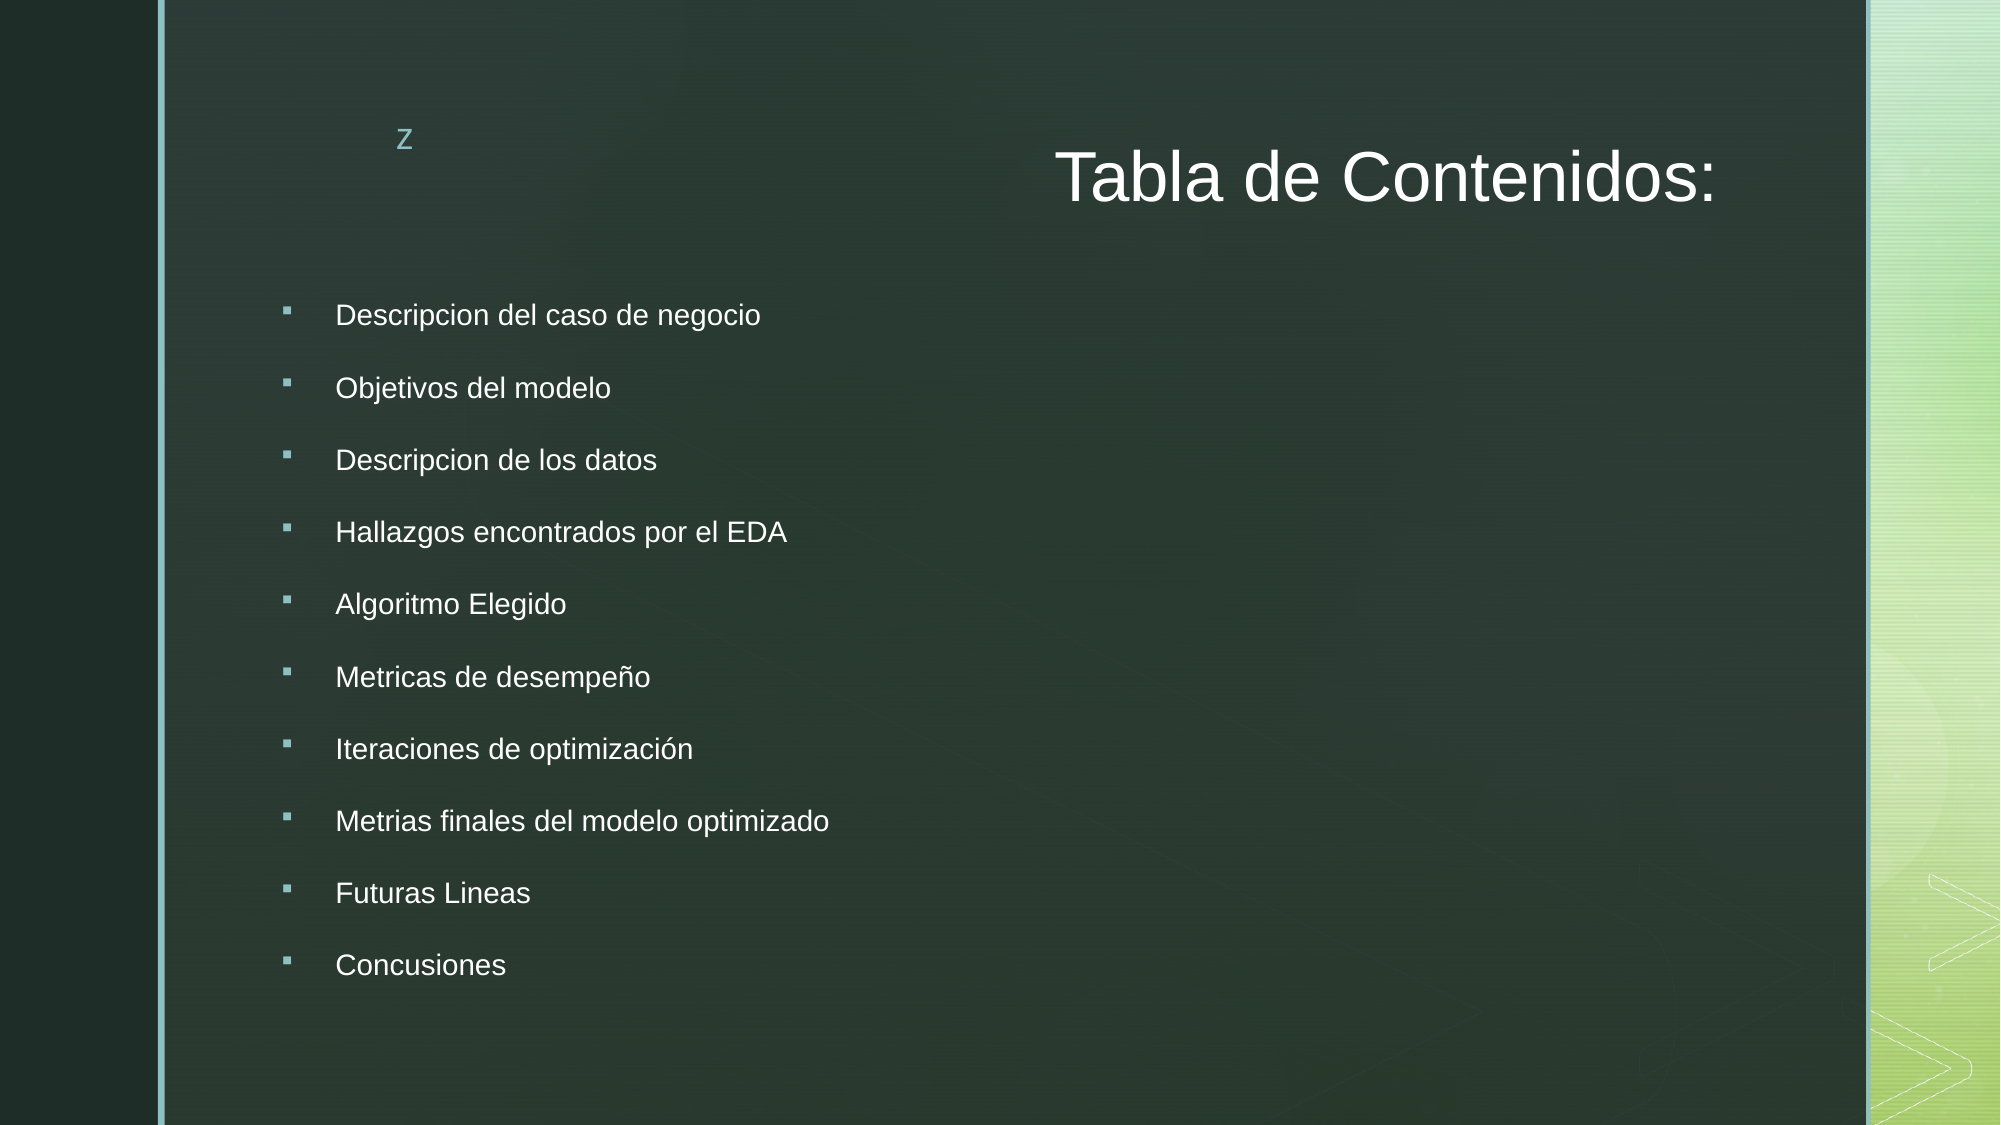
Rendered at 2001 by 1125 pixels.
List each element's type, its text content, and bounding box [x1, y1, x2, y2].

list Descripcion del caso de negocio Objetivos del modelo Descripcion de los datos Hallazgos encontrados por el EDA Algoritmo Elegido Metricas de desempeño Iteraciones de optimización Metrias finales del modelo optimizado Futuras Lineas Concusiones [266, 278, 1734, 993]
title Tabla de Contenidos: [428, 132, 1734, 278]
picture [1871, 0, 2001, 1125]
